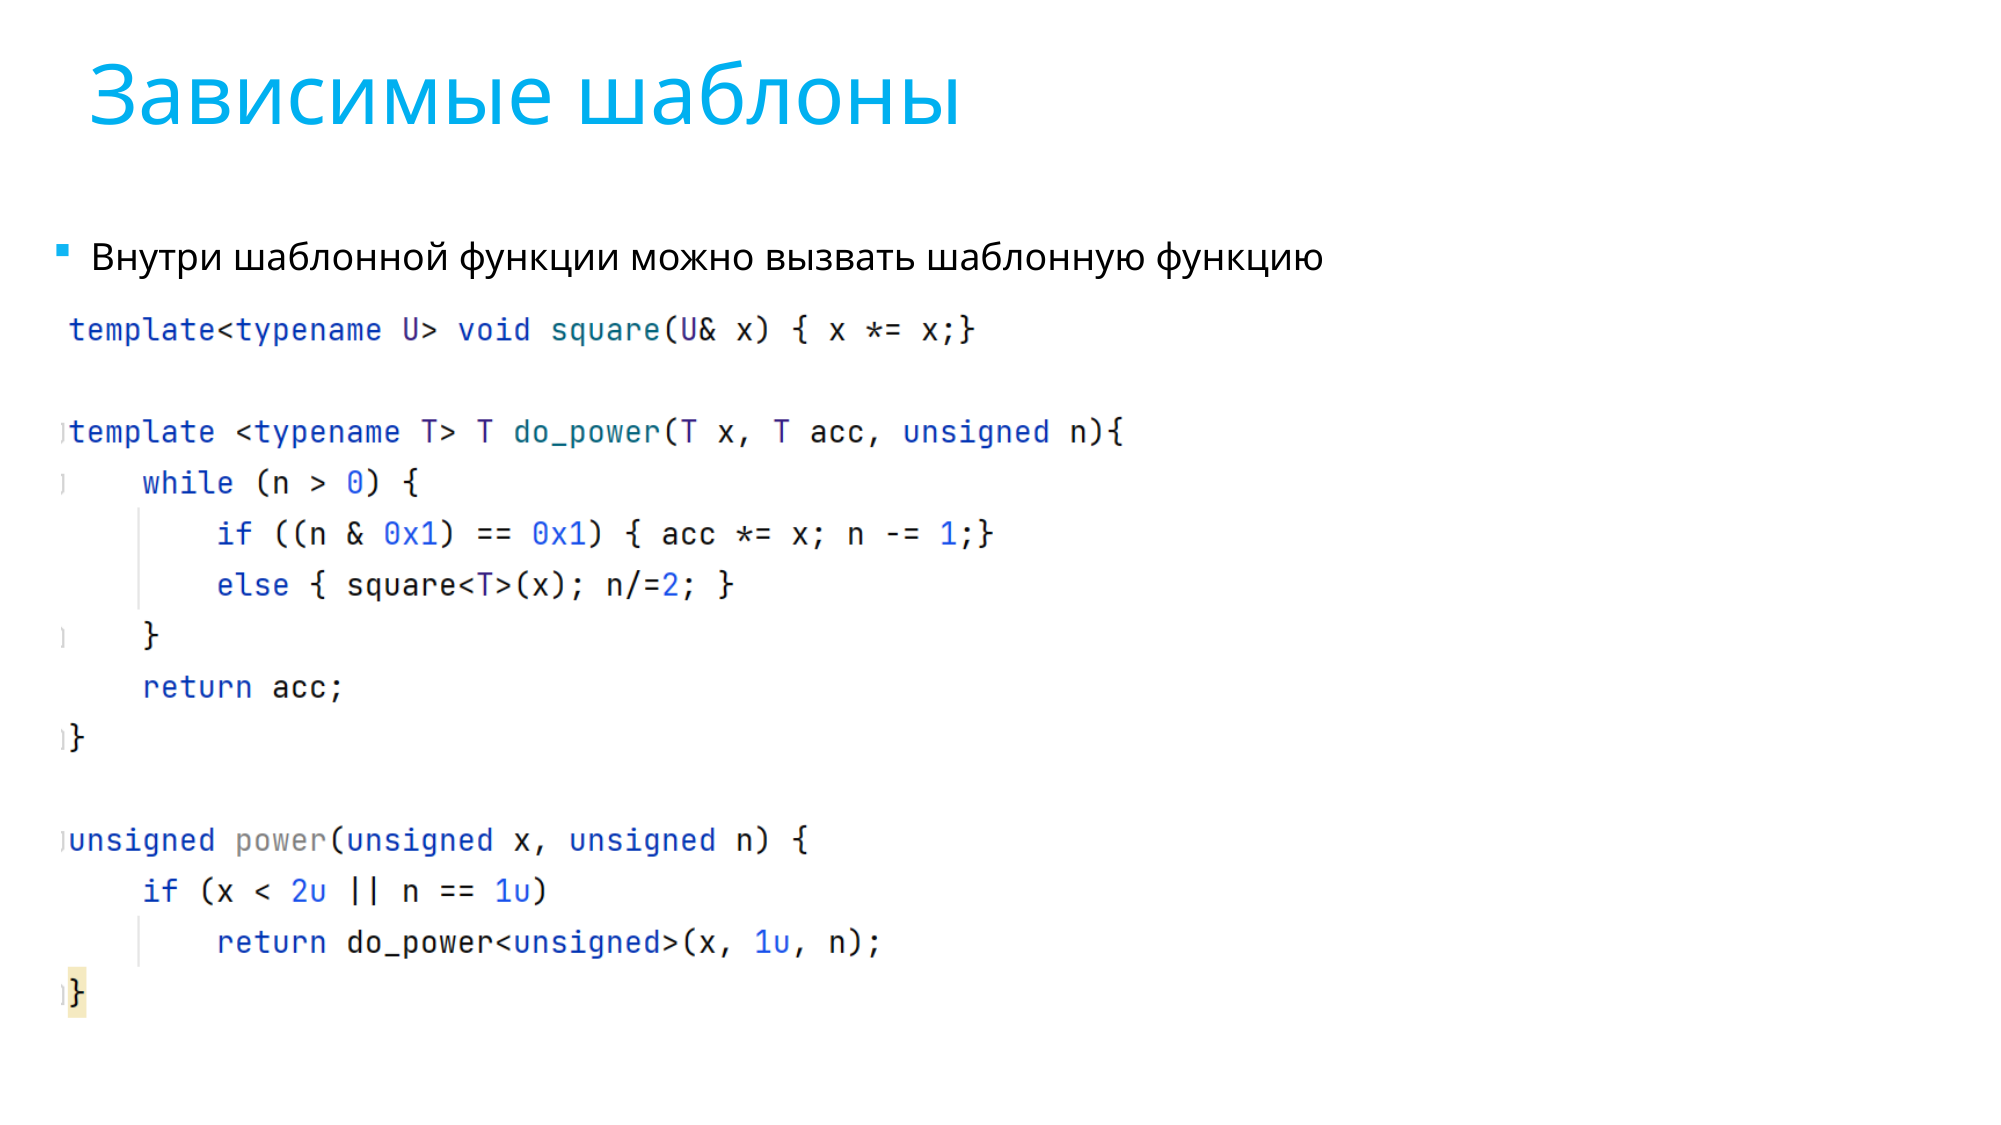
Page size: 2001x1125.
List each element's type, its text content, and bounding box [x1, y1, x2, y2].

picture [61, 308, 1454, 1062]
list Внутри шаблонной функции можно вызвать шаблонную функцию [38, 216, 1914, 1079]
text_box Зависимые шаблоны [74, 33, 1990, 149]
